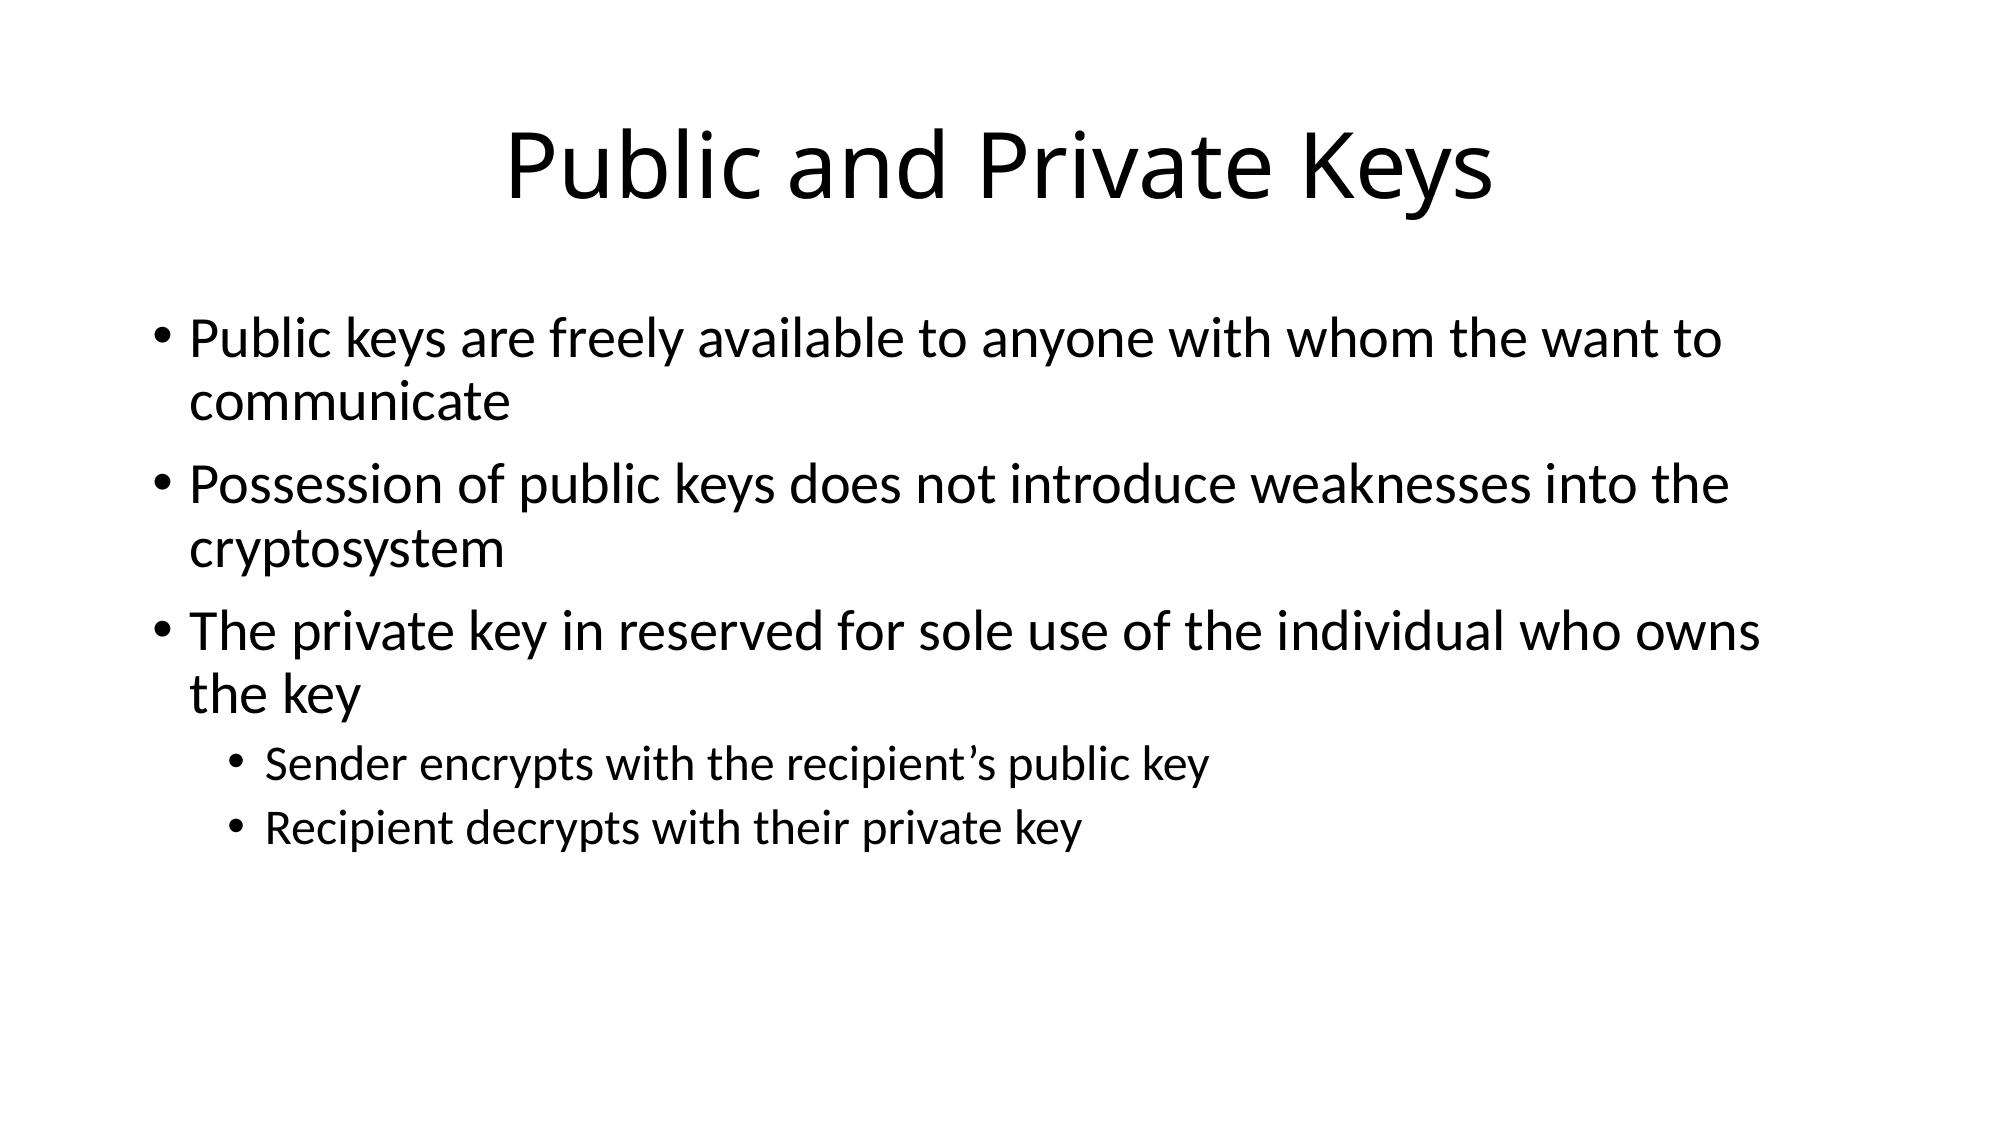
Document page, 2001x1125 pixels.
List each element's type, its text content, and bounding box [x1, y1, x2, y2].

title Public and Private Keys [137, 59, 1863, 278]
list Public keys are freely available to anyone with whom the want to communicate Possession of public keys does not introduce weaknesses into the cryptosystem The private key in reserved for sole use of the individual who owns the key Sender encrypts with the recipient’s public key Recipient decrypts with their private key [137, 299, 1863, 1014]
